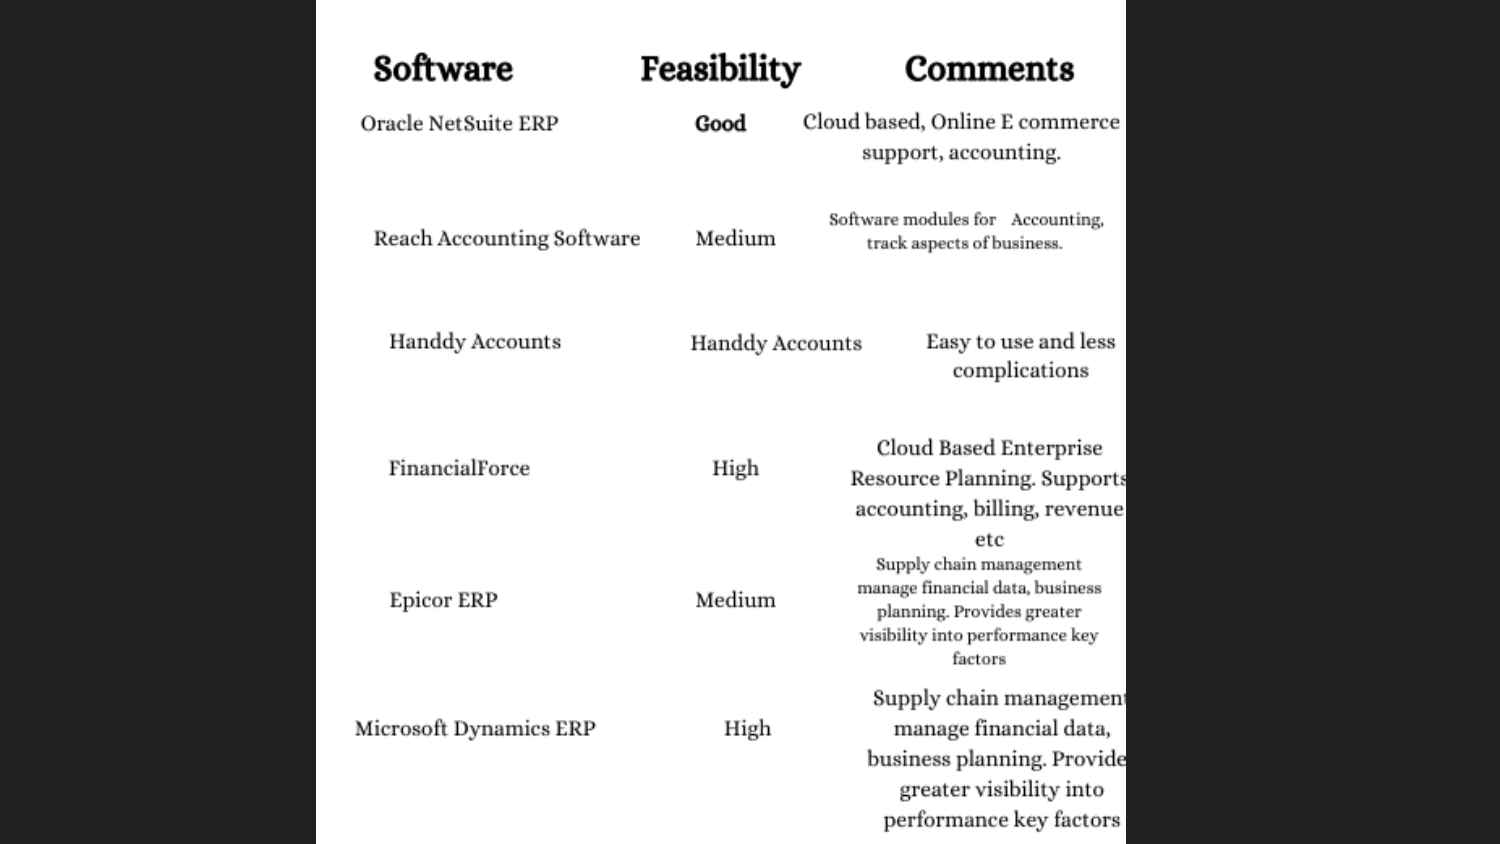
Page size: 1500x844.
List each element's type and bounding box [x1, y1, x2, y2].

picture [315, 0, 1126, 844]
